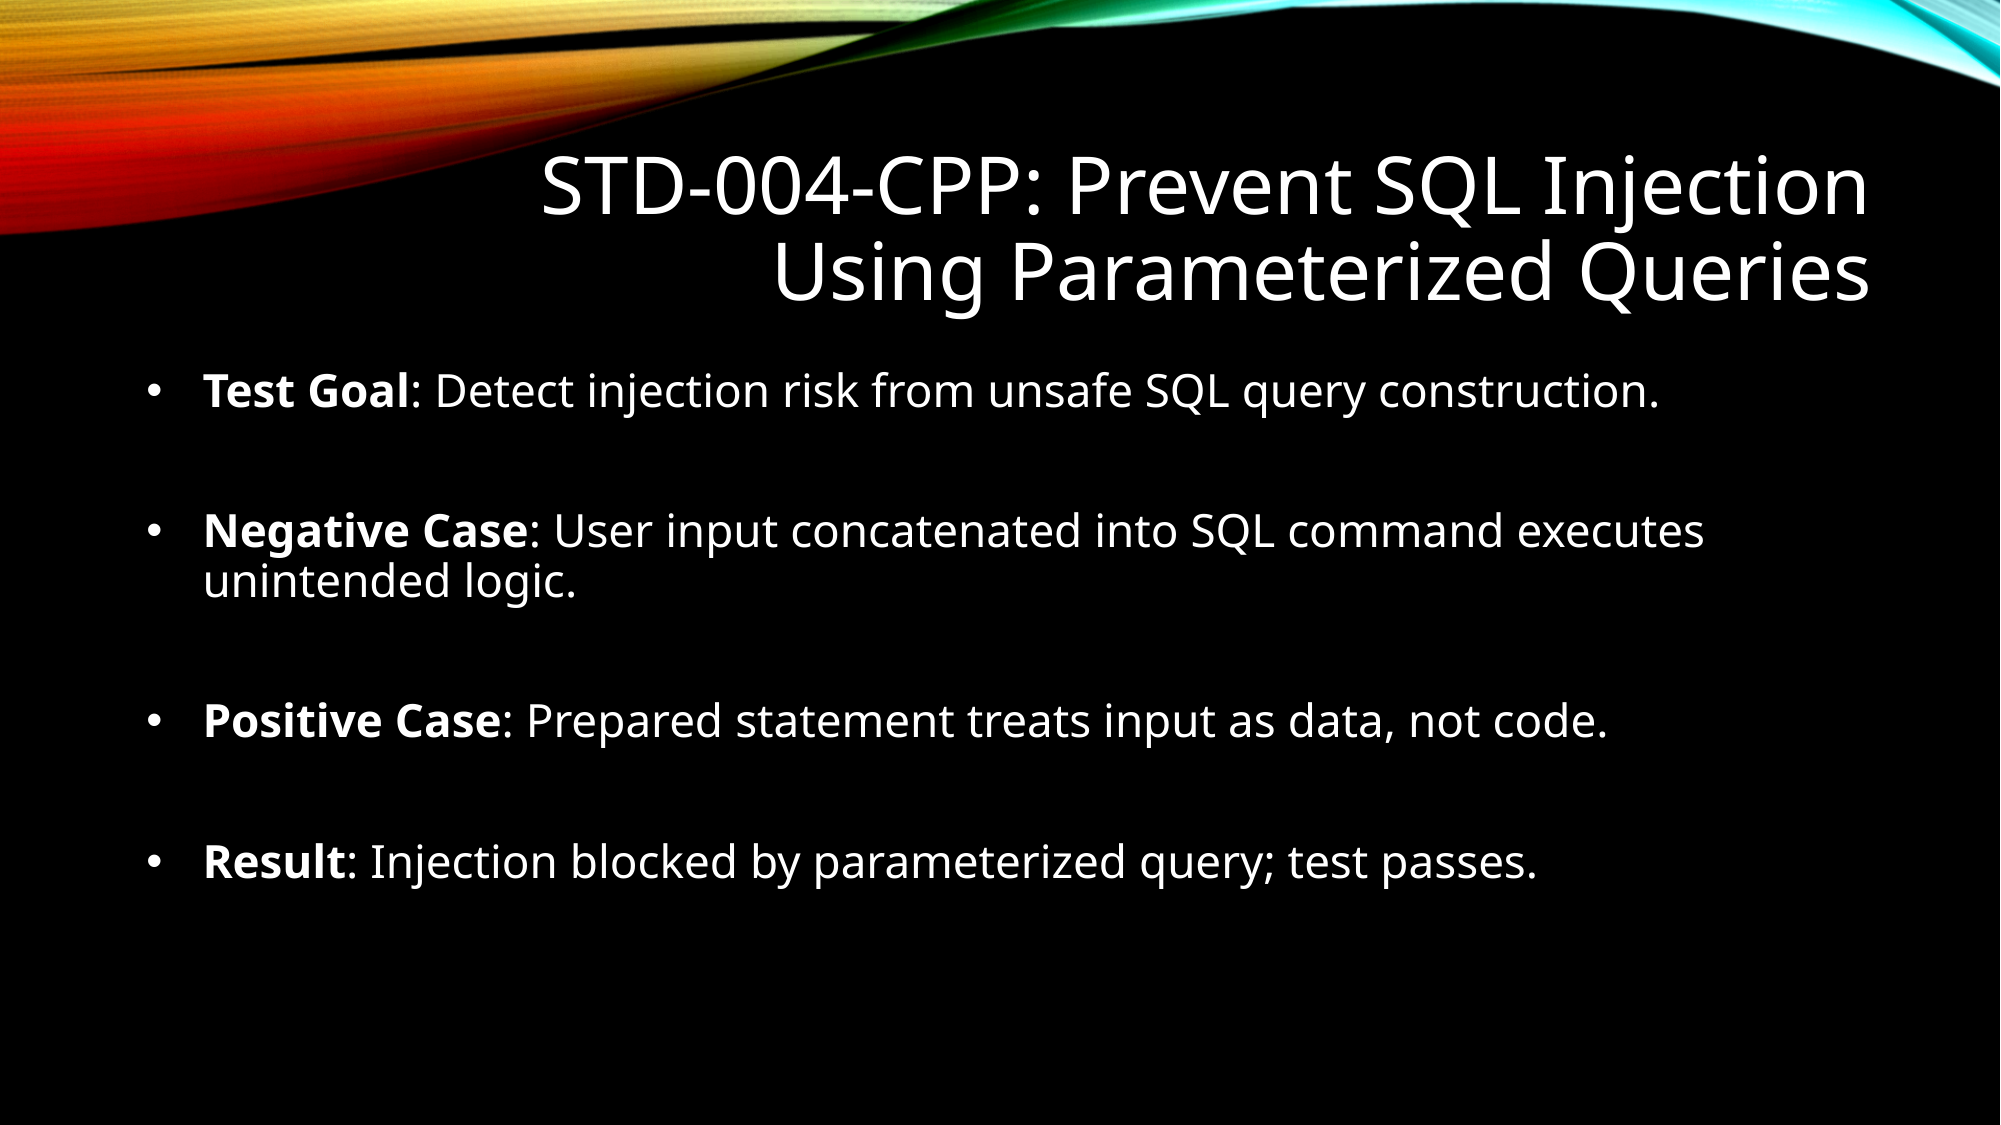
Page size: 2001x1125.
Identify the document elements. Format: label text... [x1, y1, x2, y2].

title STD-004-CPP: Prevent SQL Injection Using Parameterized Queries [474, 125, 1888, 338]
picture [0, 0, 2000, 237]
list Test Goal: Detect injection risk from unsafe SQL query construction. Negative Case: User input concatenated into SQL command executes unintended logic. Positive Case: Prepared statement treats input as data, not code. Result: Injection blocked by parameterized query; test passes. [112, 360, 1888, 1021]
